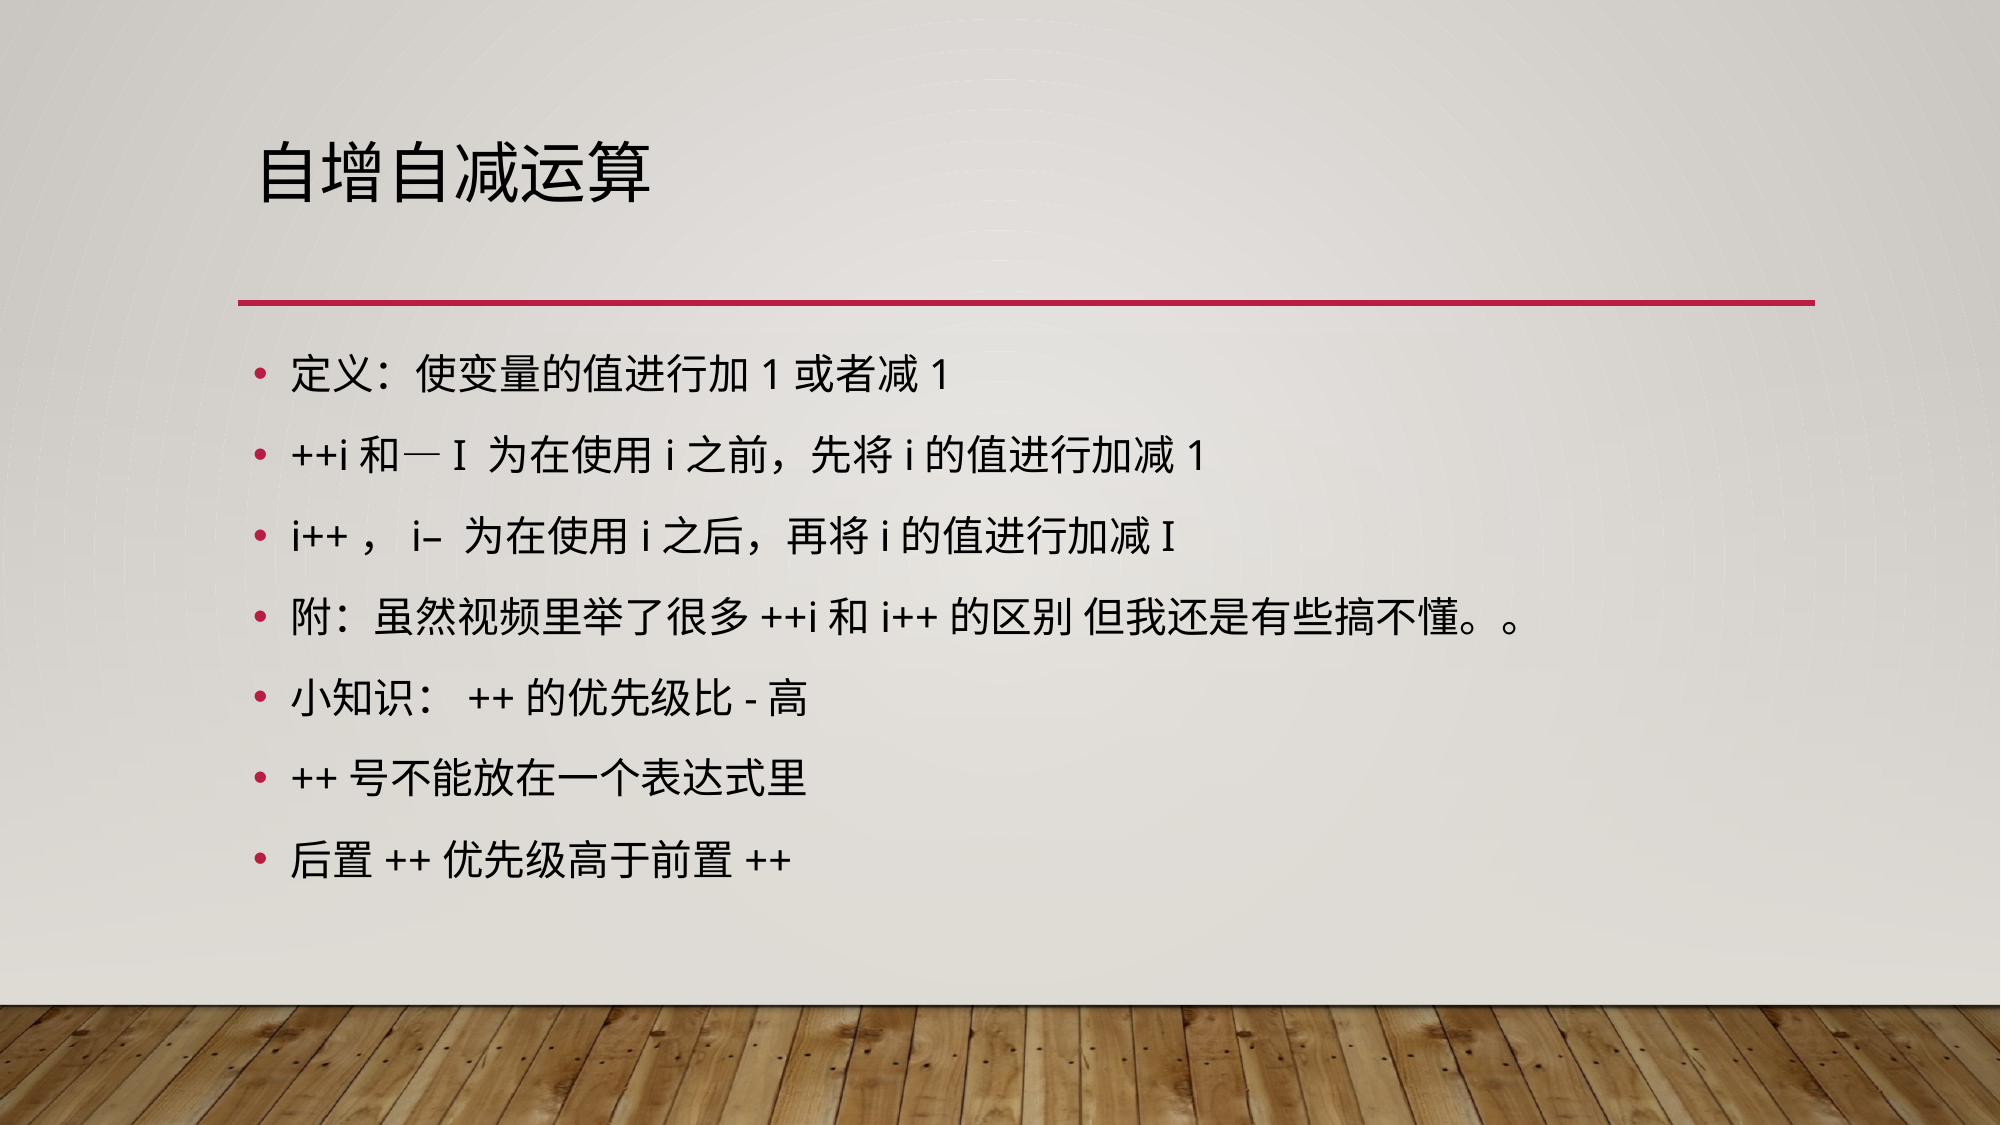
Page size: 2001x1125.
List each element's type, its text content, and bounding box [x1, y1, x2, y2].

list 定义：使变量的值进行加1或者减1 ++i和—I 为在使用i之前，先将i的值进行加减1 i++，i– 为在使用i之后，再将i的值进行加减I 附：虽然视频里举了很多++i和i++的区别 但我还是有些搞不懂。。 小知识：++的优先级比-高 ++号不能放在一个表达式里 后置++优先级高于前置++ [238, 330, 1814, 897]
picture [0, 1005, 2000, 1125]
title 自增自减运算 [238, 131, 1814, 305]
